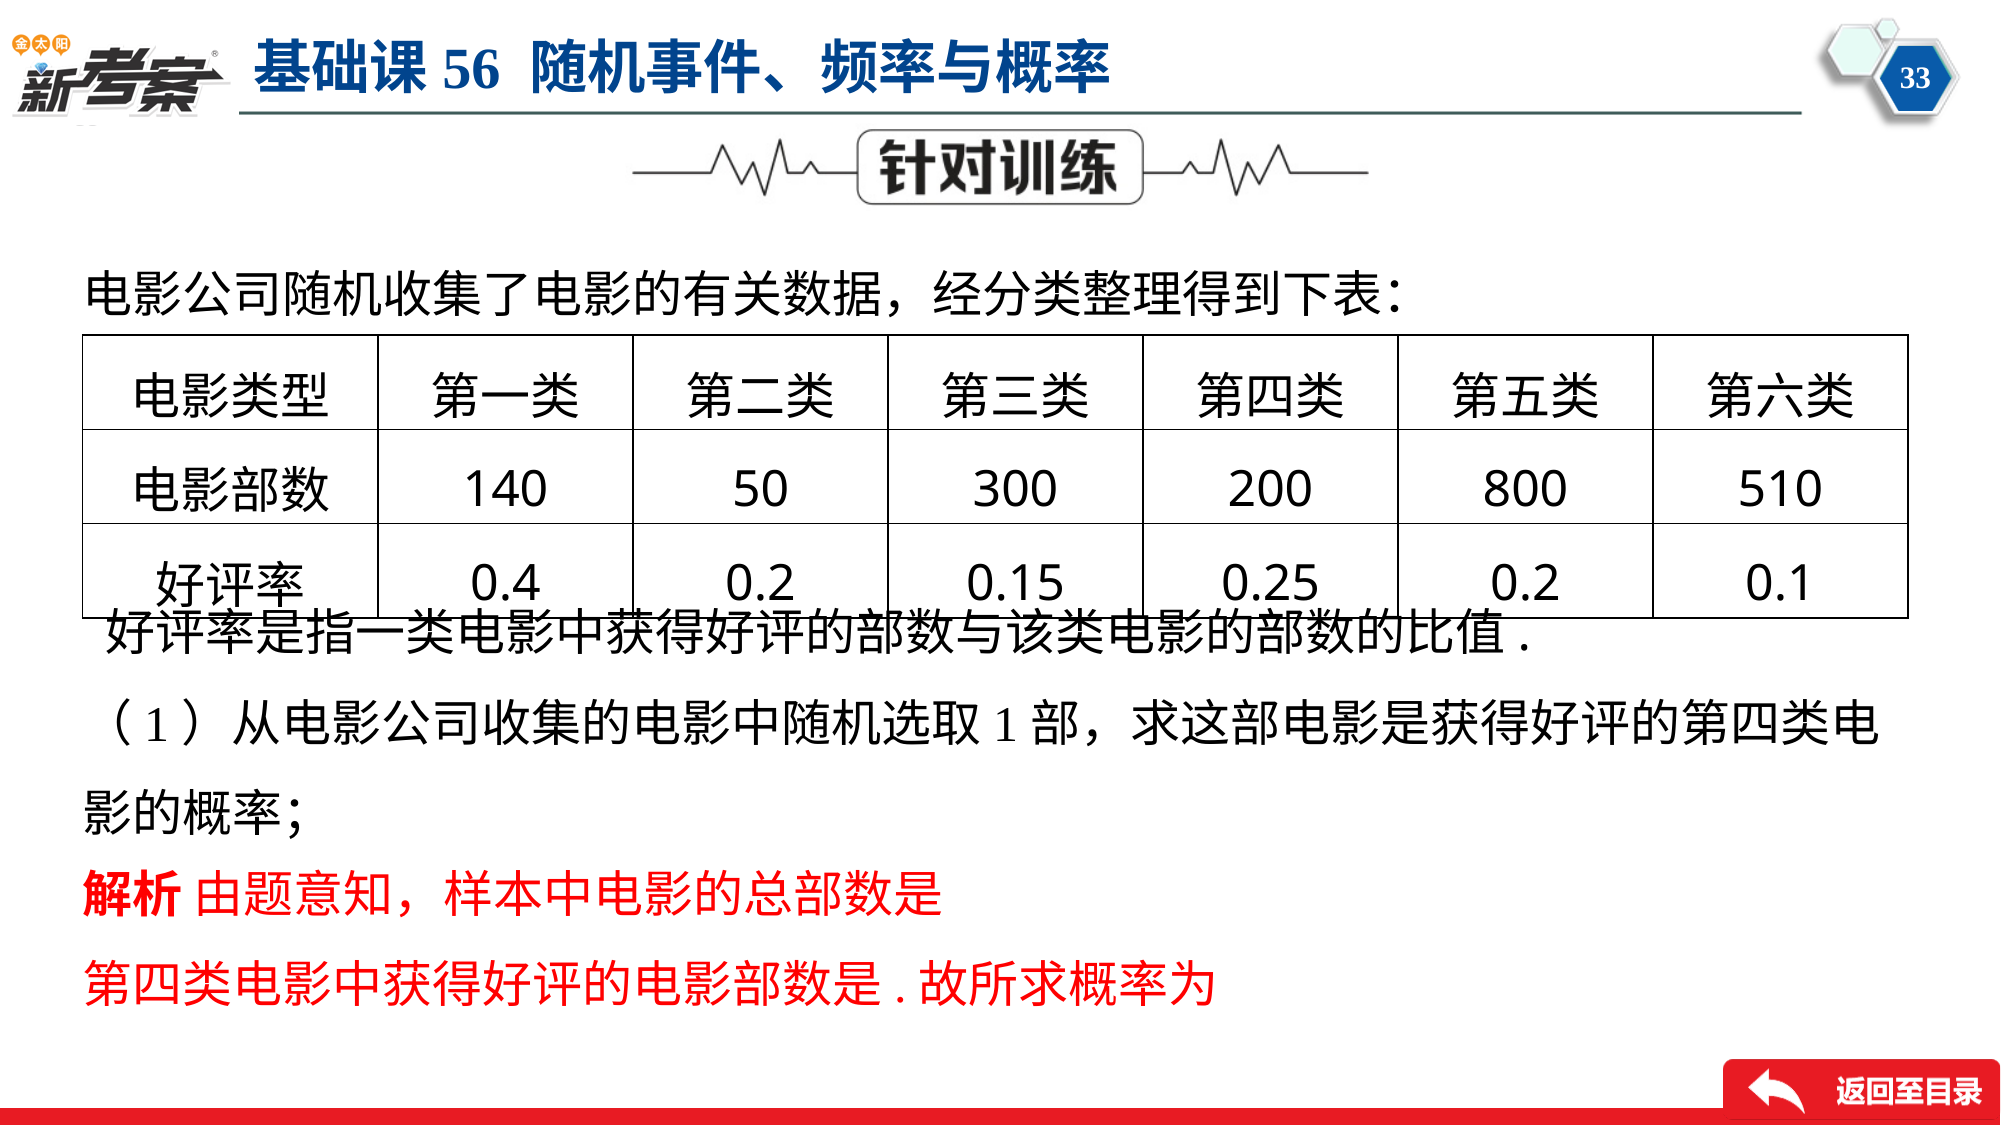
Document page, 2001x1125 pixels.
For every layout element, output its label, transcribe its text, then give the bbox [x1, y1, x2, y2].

table_header 第三类 [889, 336, 1142, 429]
table_cell 0.4 [379, 524, 632, 570]
table_header 第一类 [379, 336, 632, 429]
text_box （1）从电影公司收集的电影中随机选取1部，求这部电影是获得好评的第四类电影的概率； [82, 661, 1917, 833]
table_cell 800 [1399, 430, 1652, 523]
table_cell 300 [889, 430, 1142, 523]
text_box 电影公司随机收集了电影的有关数据，经分类整理得到下表： [82, 232, 1917, 313]
table_cell 50 [634, 430, 887, 523]
table_header 第五类 [1399, 336, 1652, 429]
table_header 第四类 [1144, 336, 1397, 429]
table_cell 0.1 [1654, 524, 1907, 570]
table_cell 好评率 [83, 524, 377, 570]
table_cell 电影部数 [83, 430, 377, 523]
table_cell 140 [379, 430, 632, 523]
table_header 第六类 [1654, 336, 1907, 429]
table_cell 0.2 [1399, 524, 1652, 570]
table_cell 200 [1144, 430, 1397, 523]
table_header 第二类 [634, 336, 887, 429]
text_box 好评率是指一类电影中获得好评的部数与该类电影的部数的比值. [82, 570, 1917, 650]
picture [0, 0, 2001, 1125]
table_header 电影类型 [83, 336, 377, 429]
table_cell 0.25 [1144, 524, 1397, 570]
table_cell 0.15 [889, 524, 1142, 570]
table_cell 0.2 [634, 524, 887, 570]
table_cell 510 [1654, 430, 1907, 523]
